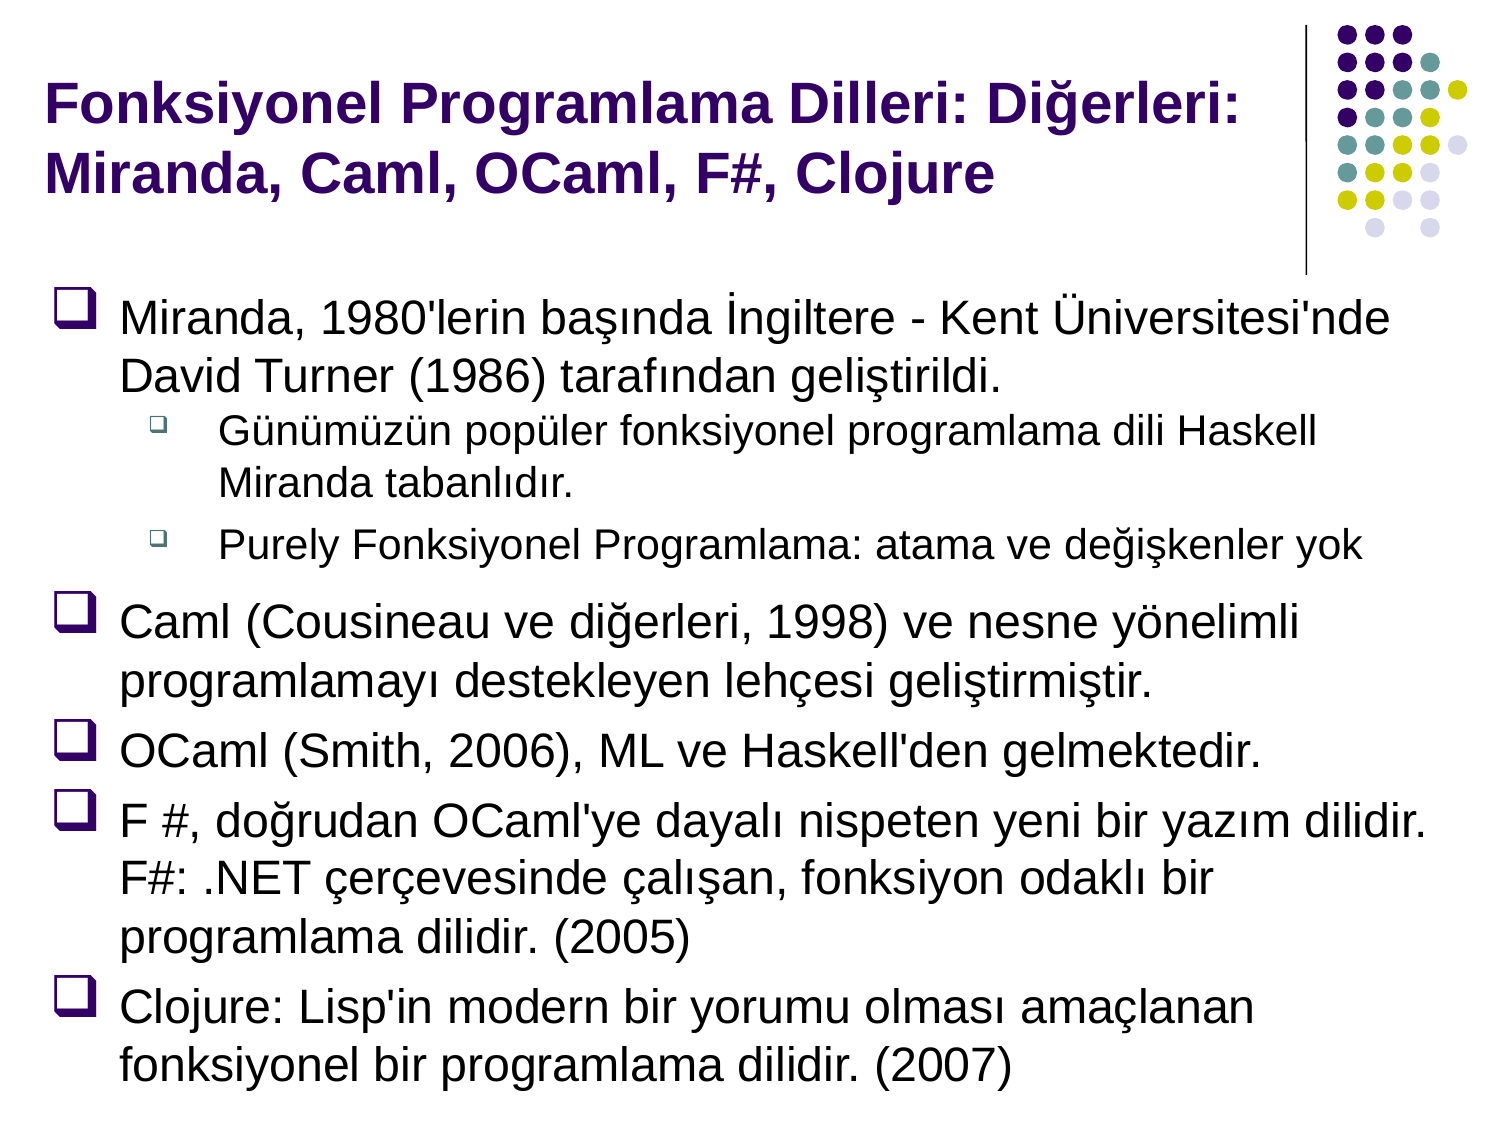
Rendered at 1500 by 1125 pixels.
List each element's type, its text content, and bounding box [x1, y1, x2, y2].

list Miranda, 1980'lerin başında İngiltere - Kent Üniversitesi'nde David Turner (1986) tarafından geliştirildi. Günümüzün popüler fonksiyonel programlama dili Haskell Miranda tabanlıdır. Purely Fonksiyonel Programlama: atama ve değişkenler yok Caml (Cousineau ve diğerleri, 1998) ve nesne yönelimli programlamayı destekleyen lehçesi geliştirmiştir. OCaml (Smith, 2006), ML ve Haskell'den gelmektedir. F #, doğrudan OCaml'ye dayalı nispeten yeni bir yazım dilidir. F#: .NET çerçevesinde çalışan, fonksiyon odaklı bir programlama dilidir. (2005) Clojure: Lisp'in modern bir yorumu olması amaçlanan fonksiyonel bir programlama dilidir. (2007) [27, 278, 1481, 1112]
title Fonksiyonel Programlama Dilleri: Diğerleri: Miranda, Caml, OCaml, F#, Clojure [29, 0, 1292, 213]
